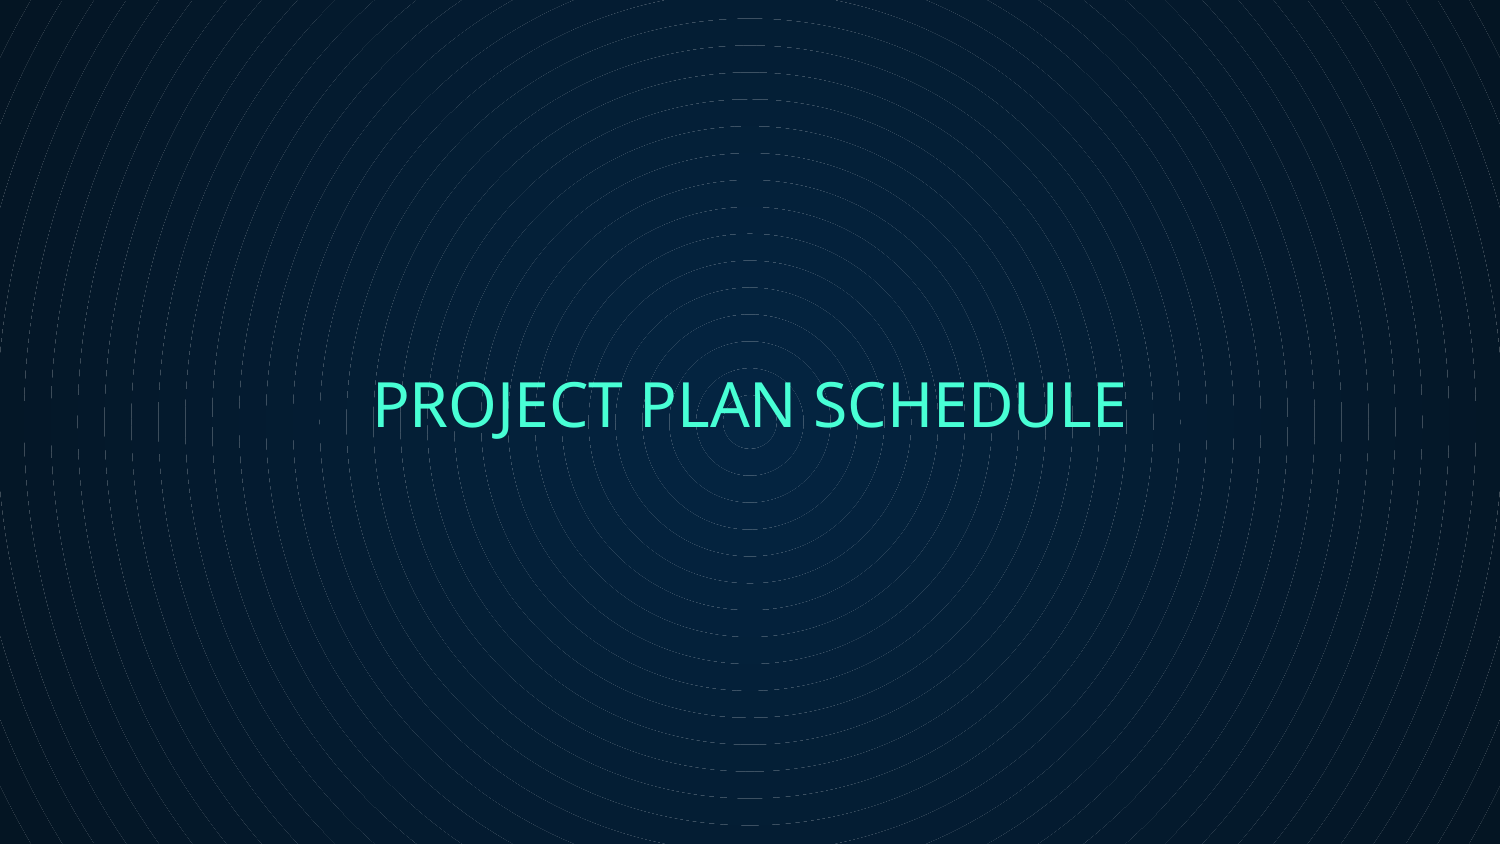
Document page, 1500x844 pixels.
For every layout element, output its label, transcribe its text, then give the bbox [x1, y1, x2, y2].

title PROJECT PLAN SCHEDULE [51, 355, 1449, 456]
